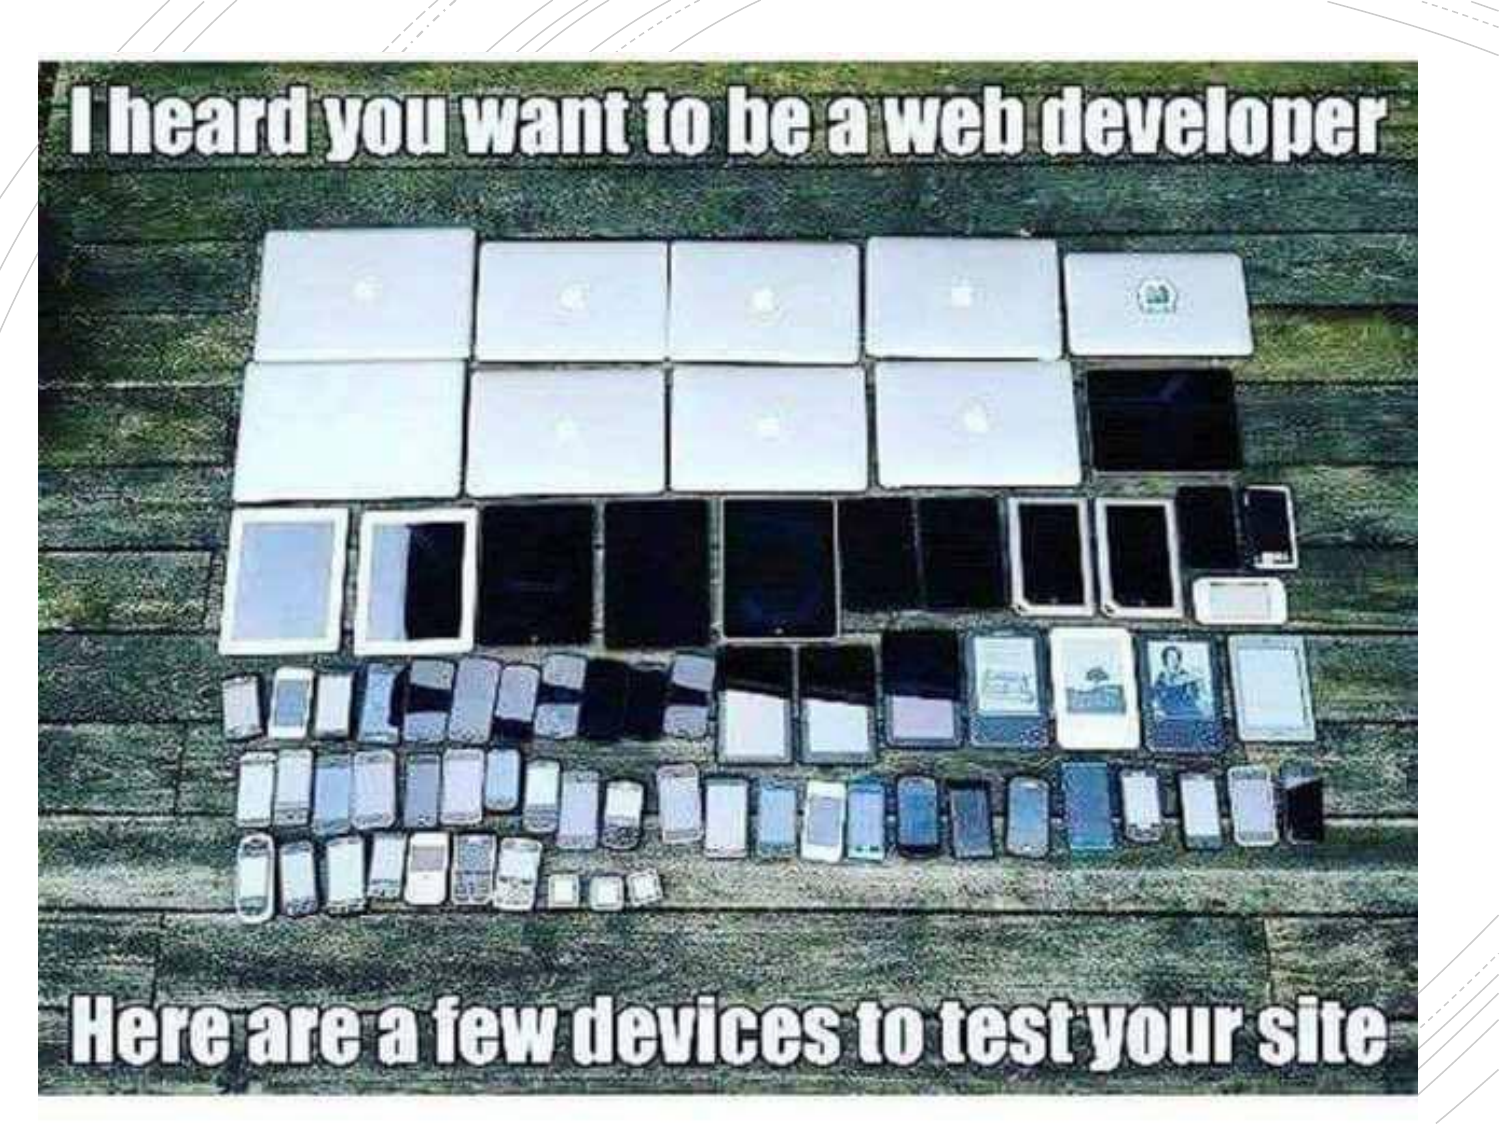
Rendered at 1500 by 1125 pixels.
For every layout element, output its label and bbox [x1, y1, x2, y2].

list [38, 51, 1418, 1125]
